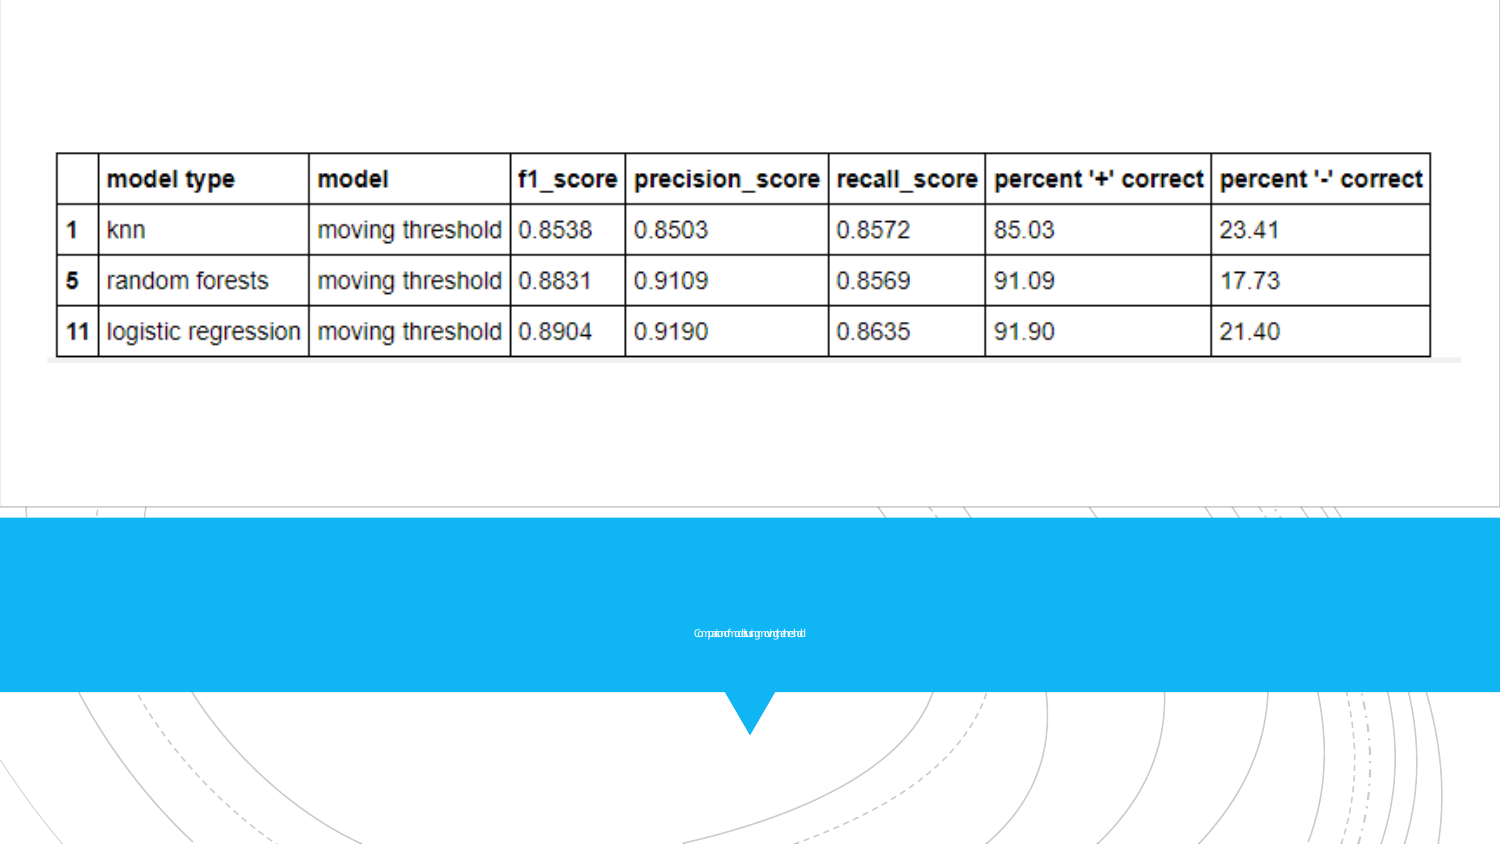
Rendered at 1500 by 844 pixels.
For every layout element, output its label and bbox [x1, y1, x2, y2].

picture [39, 144, 1461, 363]
text_box [0, 517, 1500, 736]
text_box [0, 0, 1500, 517]
text_box [0, 736, 1500, 844]
